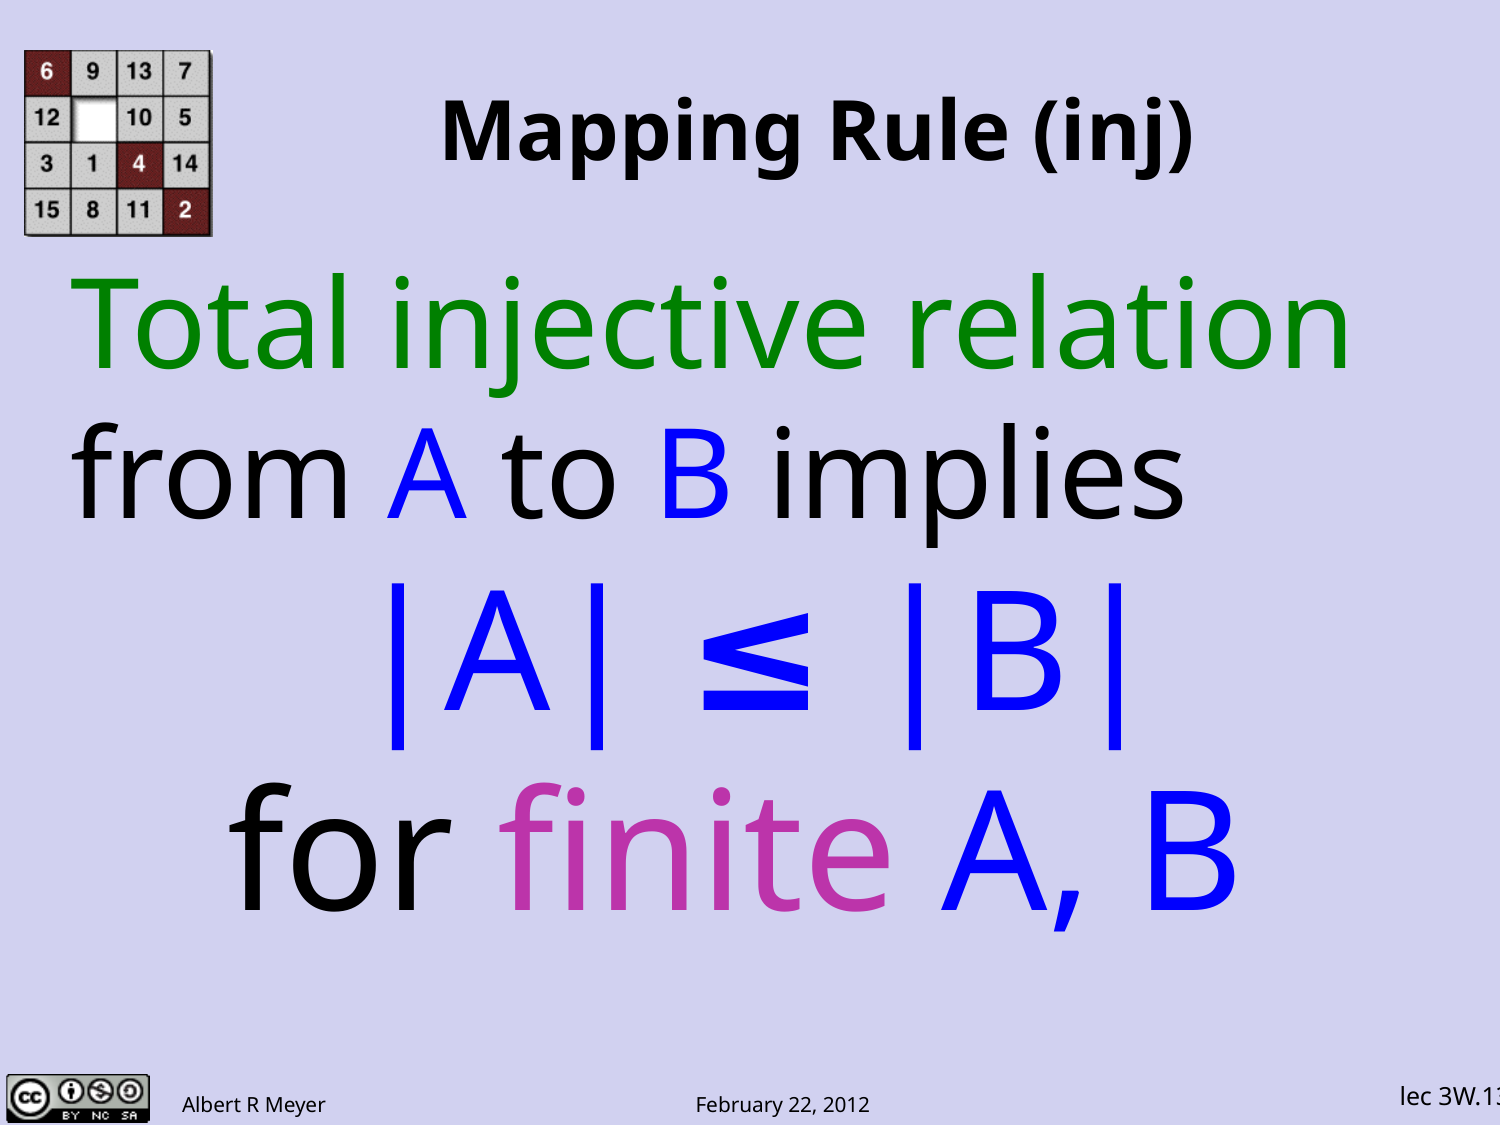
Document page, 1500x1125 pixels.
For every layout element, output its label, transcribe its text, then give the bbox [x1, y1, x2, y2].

picture [24, 50, 213, 237]
text_box Total injective relation from A to B implies |A| ≤ |B| for finite A, B [55, 236, 1460, 951]
title Mapping Rule (inj) [246, 37, 1388, 218]
picture [6, 1074, 150, 1123]
